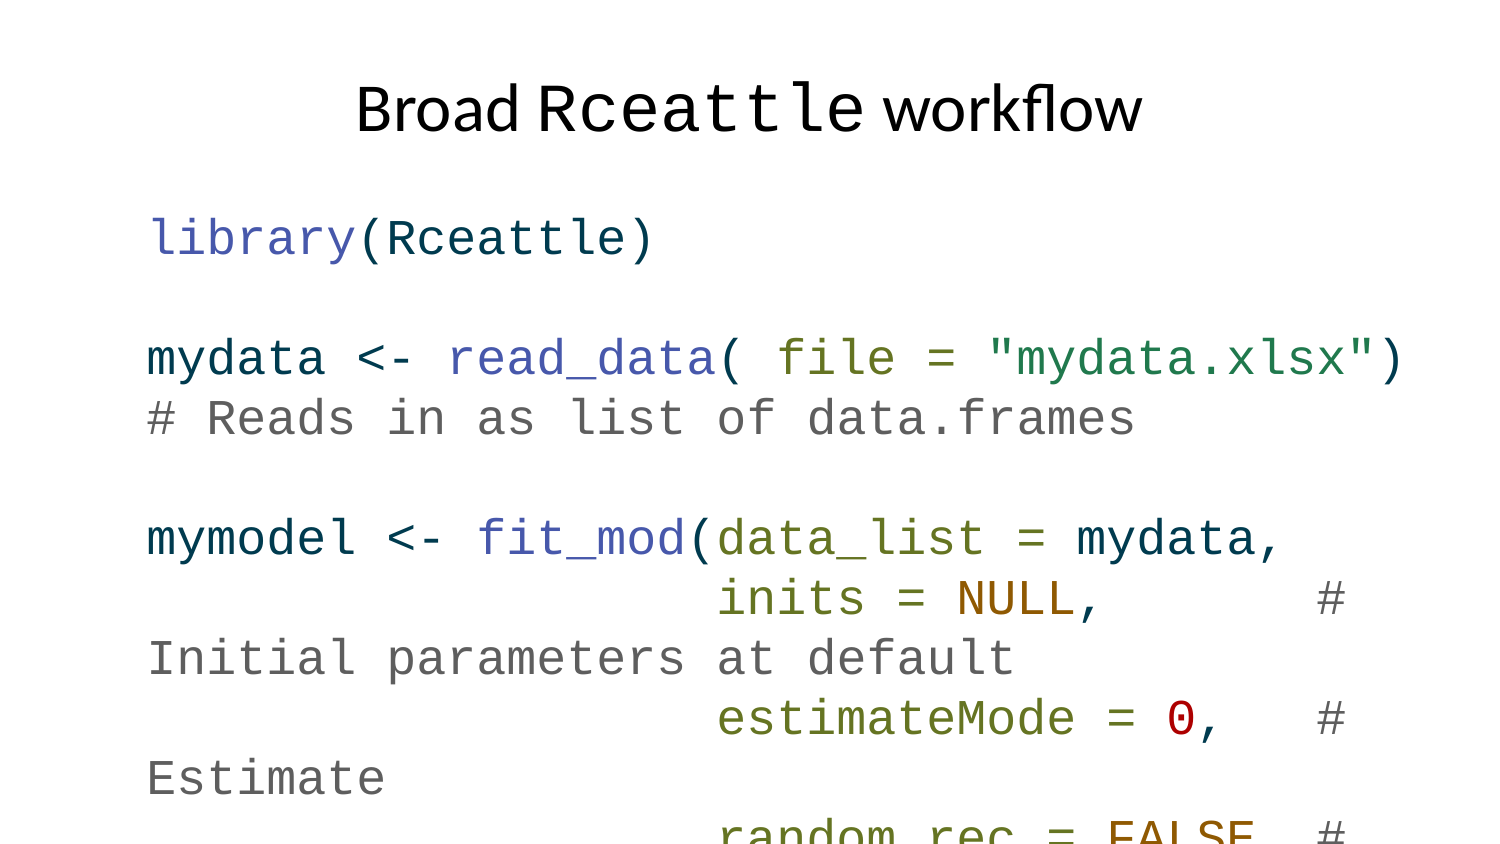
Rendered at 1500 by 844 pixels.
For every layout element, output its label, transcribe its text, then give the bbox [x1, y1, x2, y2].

list library(Rceattle) mydata <- read_data( file = "mydata.xlsx") # Reads in as list of data.frames mymodel <- fit_mod(data_list = mydata, inits = NULL, # Initial parameters at default estimateMode = 0, # Estimate random_rec = FALSE, # No random recruitment msmMode = 0, # Single species mode phase = TRUE, # Phase model verbose = 1) plot_biomass(mymodel) [75, 196, 1425, 754]
title Broad Rceattle workflow [75, 33, 1425, 175]
